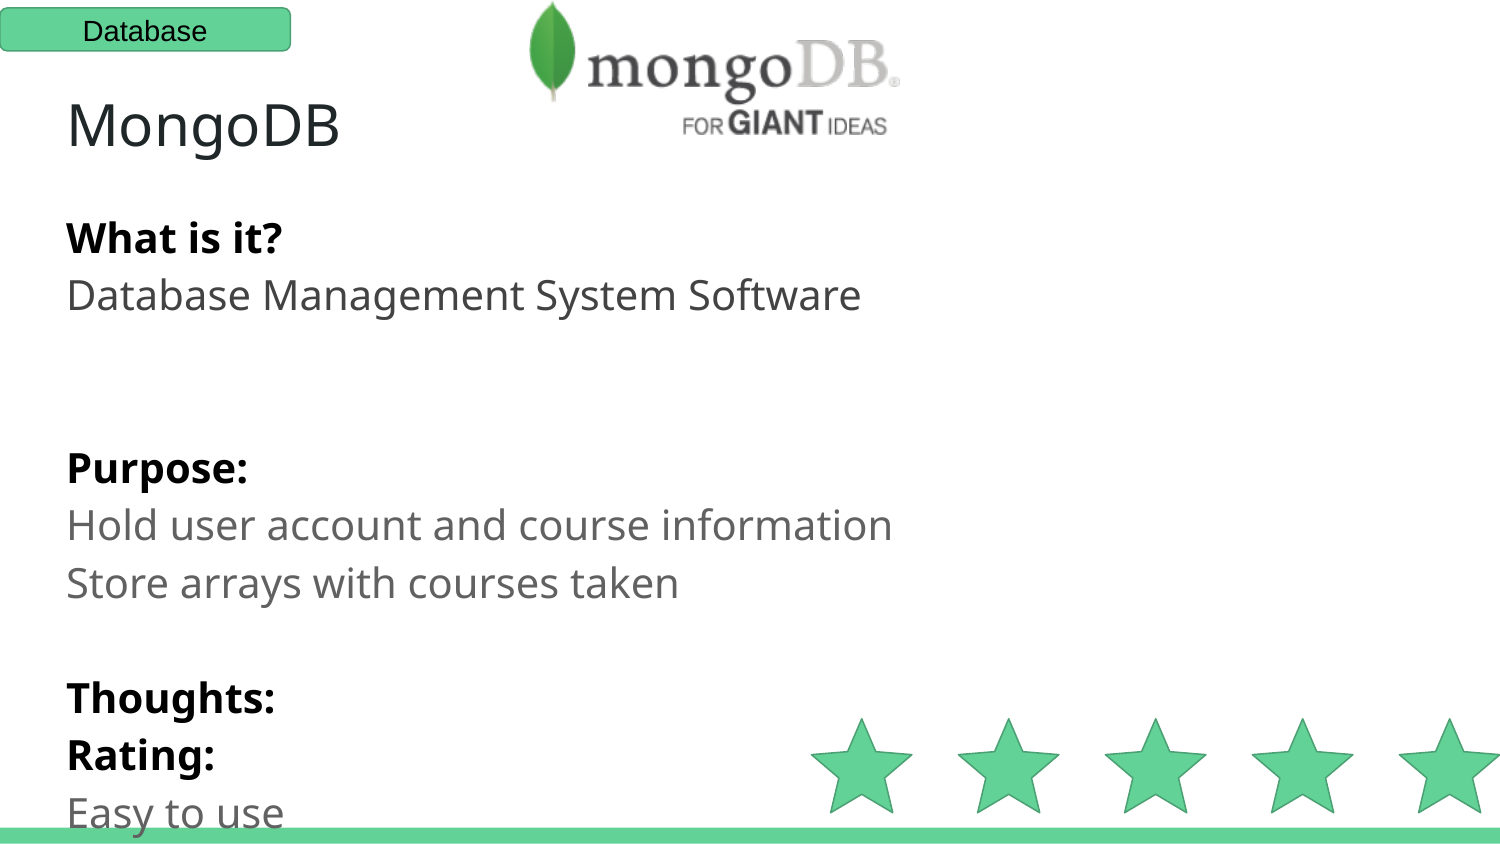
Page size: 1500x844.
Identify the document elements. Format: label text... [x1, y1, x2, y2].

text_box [811, 718, 1500, 813]
text_box Database [0, 7, 291, 51]
title MongoDB [51, 72, 1449, 167]
list What is it? Database Management System Software Purpose: Hold user account and course information Store arrays with courses taken Thoughts: Rating: Easy to use [51, 189, 1449, 750]
picture [529, 0, 901, 135]
